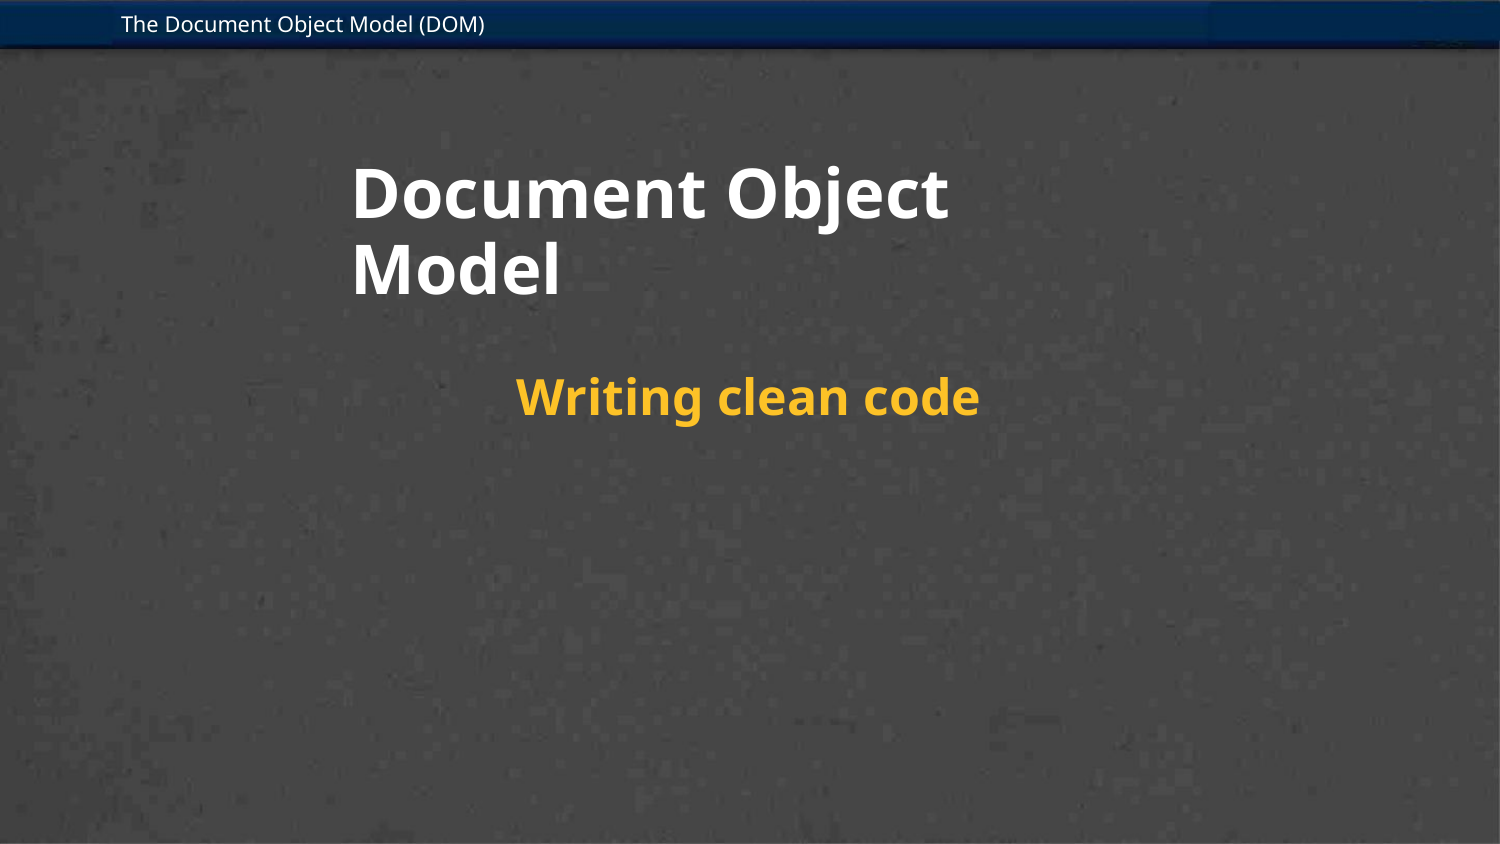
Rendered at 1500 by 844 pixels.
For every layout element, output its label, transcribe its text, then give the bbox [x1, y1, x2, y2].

text_box Writing clean code [516, 369, 986, 426]
text_box Document Object Model [350, 155, 1162, 309]
text_box [0, 0, 1500, 844]
text_box The Document Object Model (DOM) [121, 12, 496, 38]
